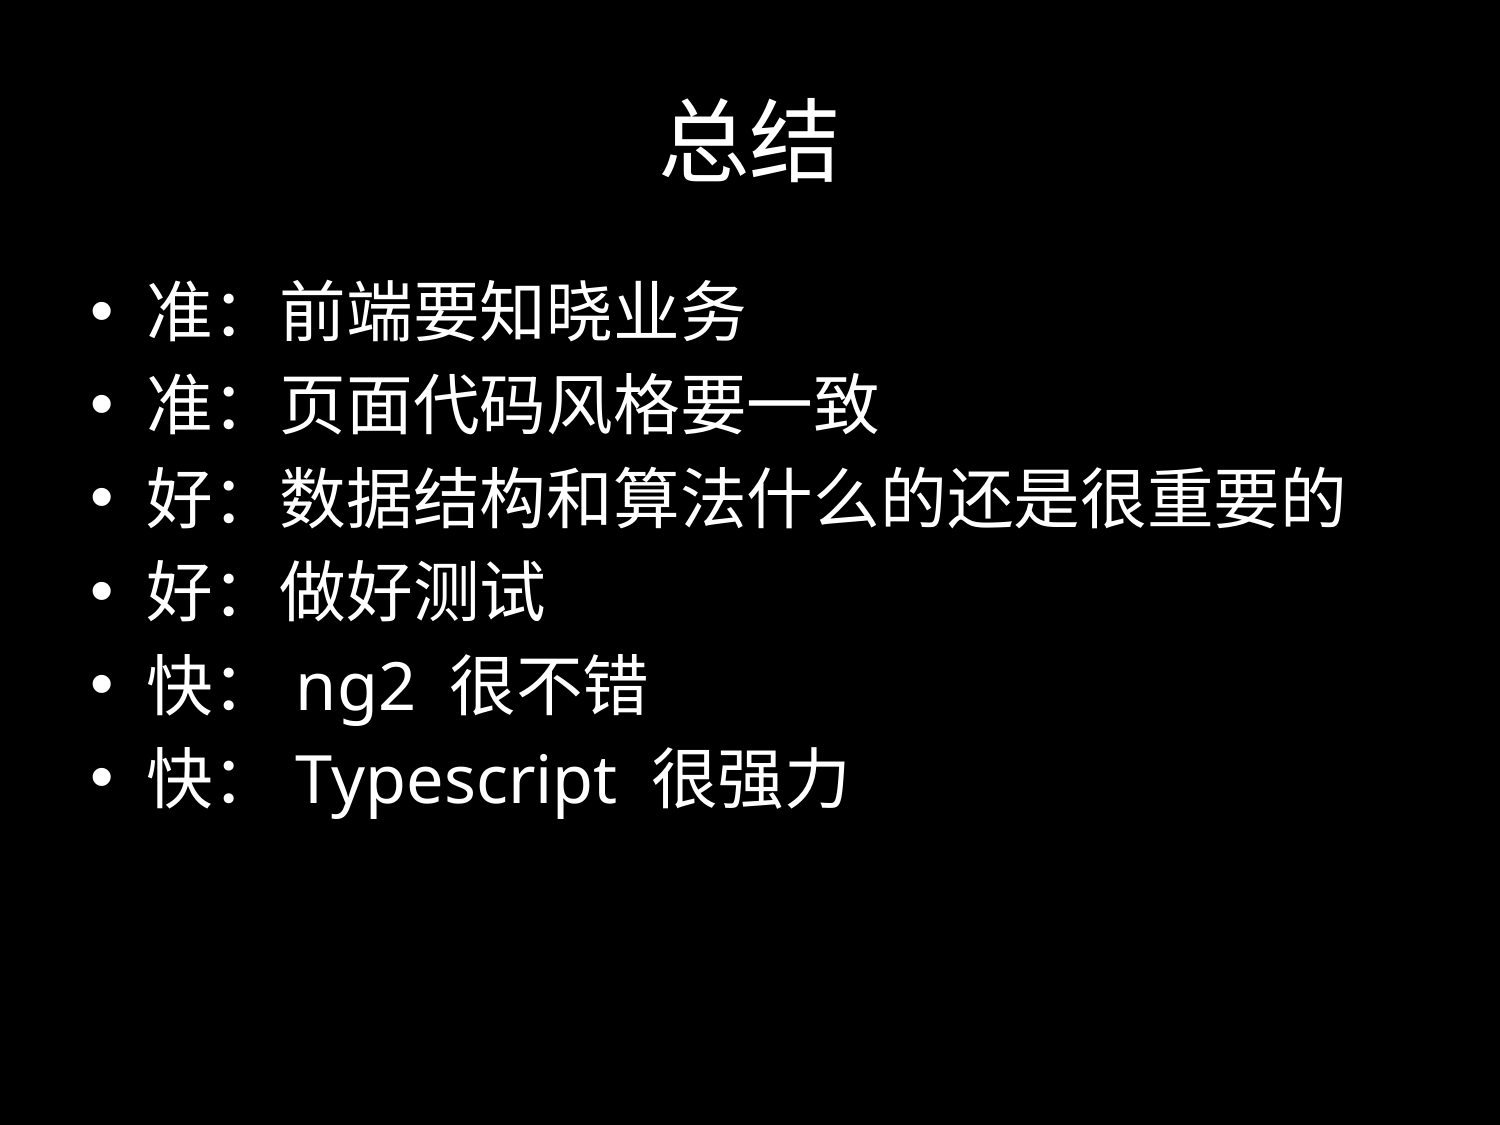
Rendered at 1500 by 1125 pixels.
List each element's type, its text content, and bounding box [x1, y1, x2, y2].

title 总结 [75, 45, 1425, 233]
list 准：前端要知晓业务 准：页面代码风格要一致 好：数据结构和算法什么的还是很重要的 好：做好测试 快：ng2 很不错 快：Typescript 很强力 [75, 262, 1425, 1005]
